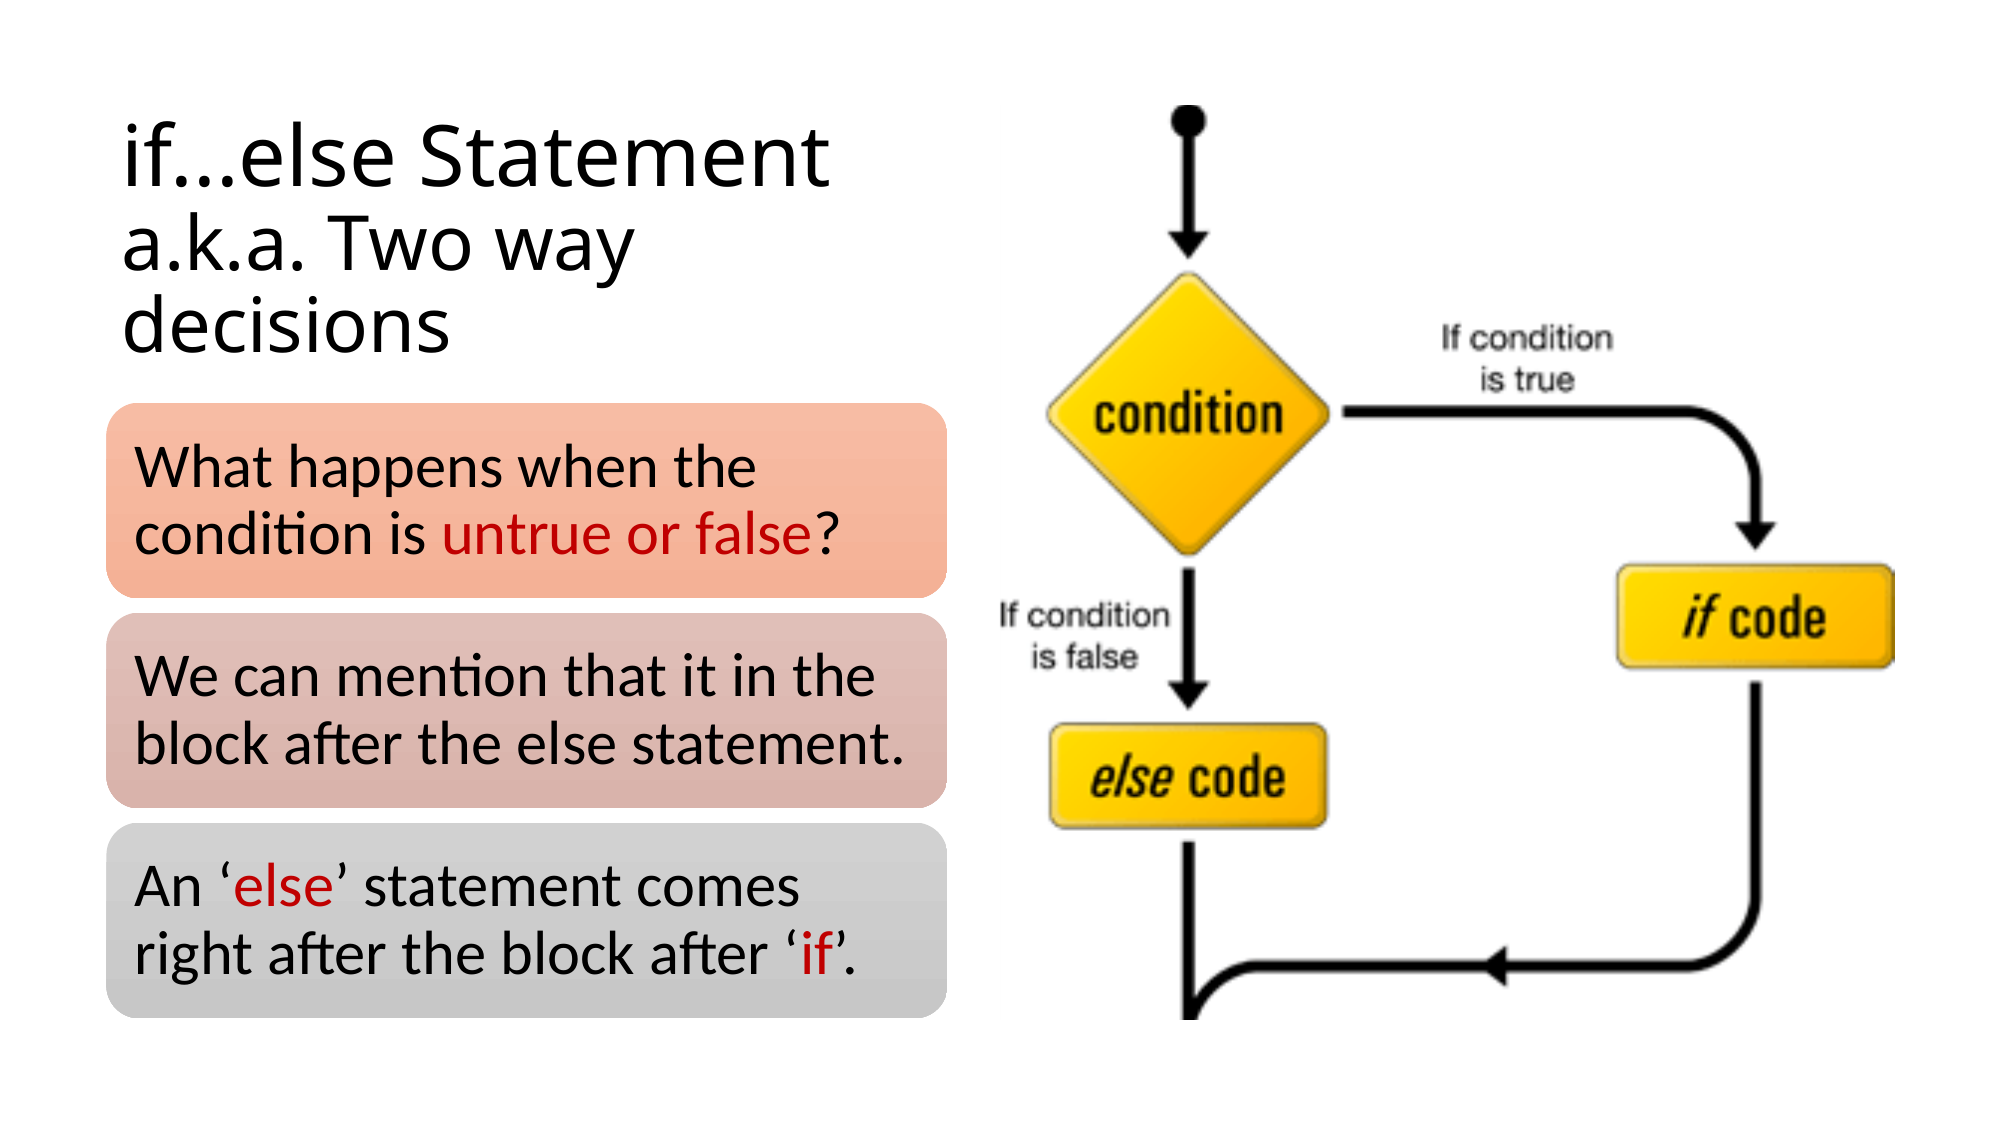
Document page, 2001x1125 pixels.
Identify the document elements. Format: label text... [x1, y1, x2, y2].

title if...else Statement a.k.a. Two way decisions [106, 103, 948, 379]
text_box What happens when the condition is untrue or false? [106, 402, 948, 599]
text_box We can mention that it in the block after the else statement. [106, 612, 948, 809]
picture [999, 104, 1895, 1020]
text_box An ‘else’ statement comes right after the block after ‘if’. [106, 822, 948, 1019]
